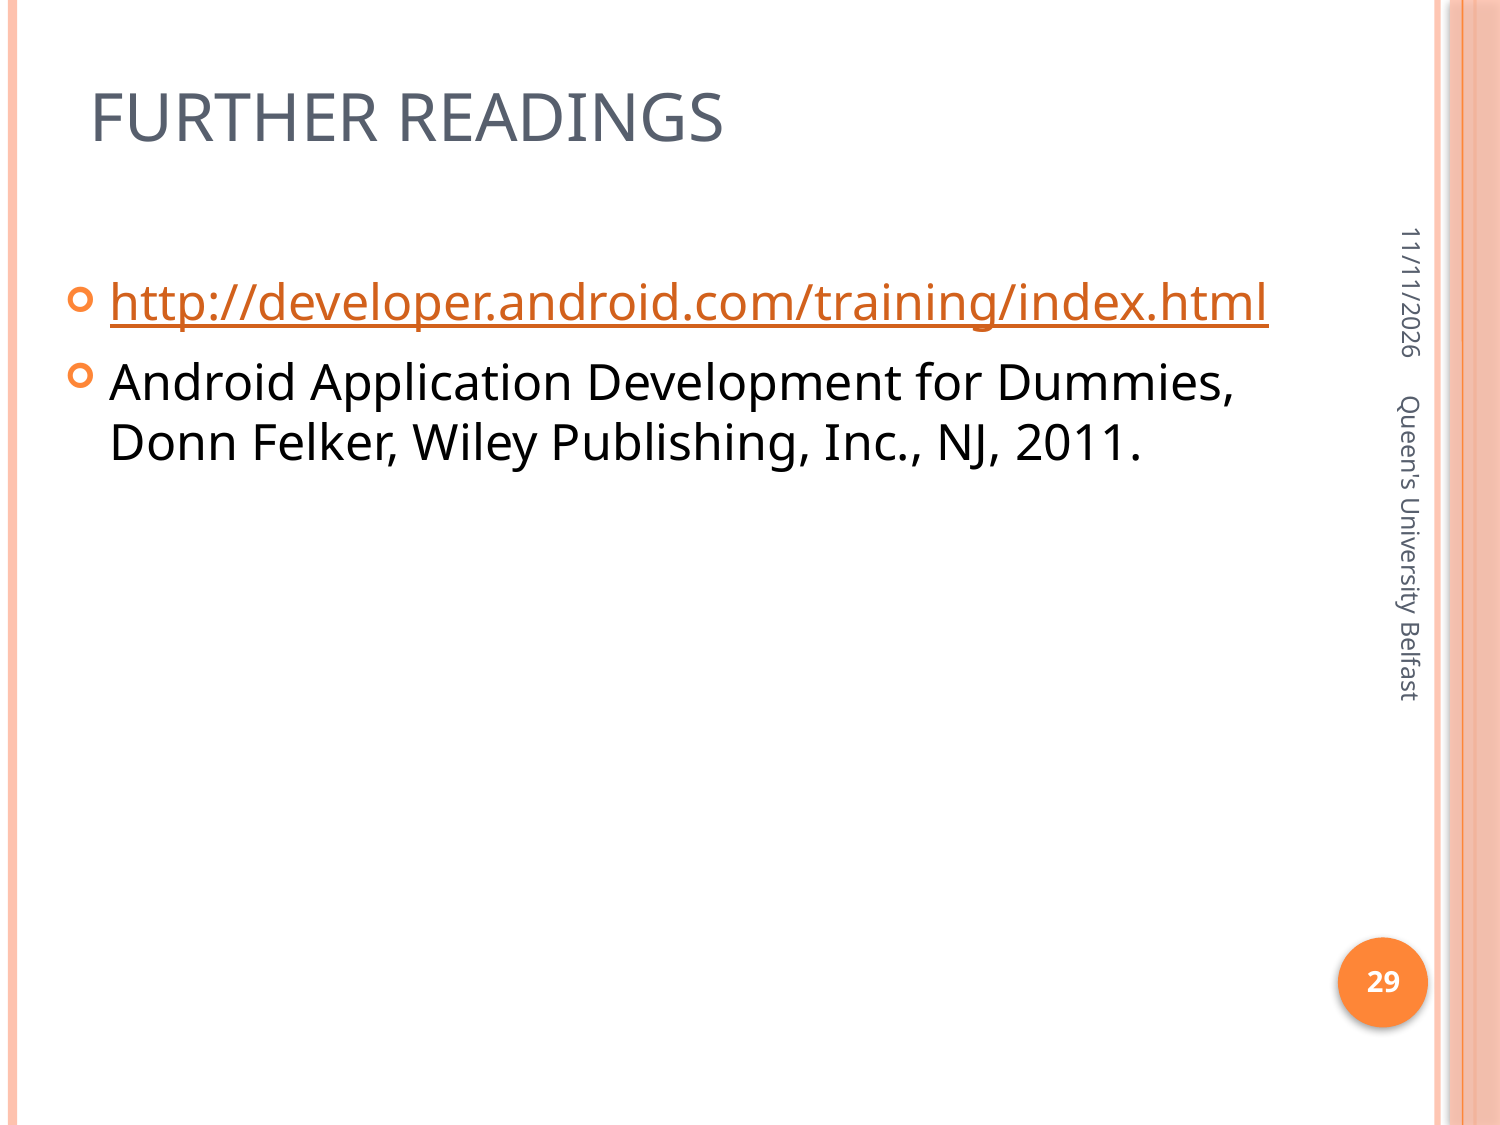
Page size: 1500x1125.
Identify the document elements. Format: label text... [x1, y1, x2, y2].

list http://developer.android.com/training/index.html Android Application Development for Dummies, Donn Felker, Wiley Publishing, Inc., NJ, 2011. [50, 262, 1325, 1050]
footer Queen's University Belfast [1379, 380, 1440, 906]
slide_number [1378, 43, 1442, 374]
slide_number 29 [1333, 940, 1434, 1027]
title Further readings [75, 45, 1300, 163]
